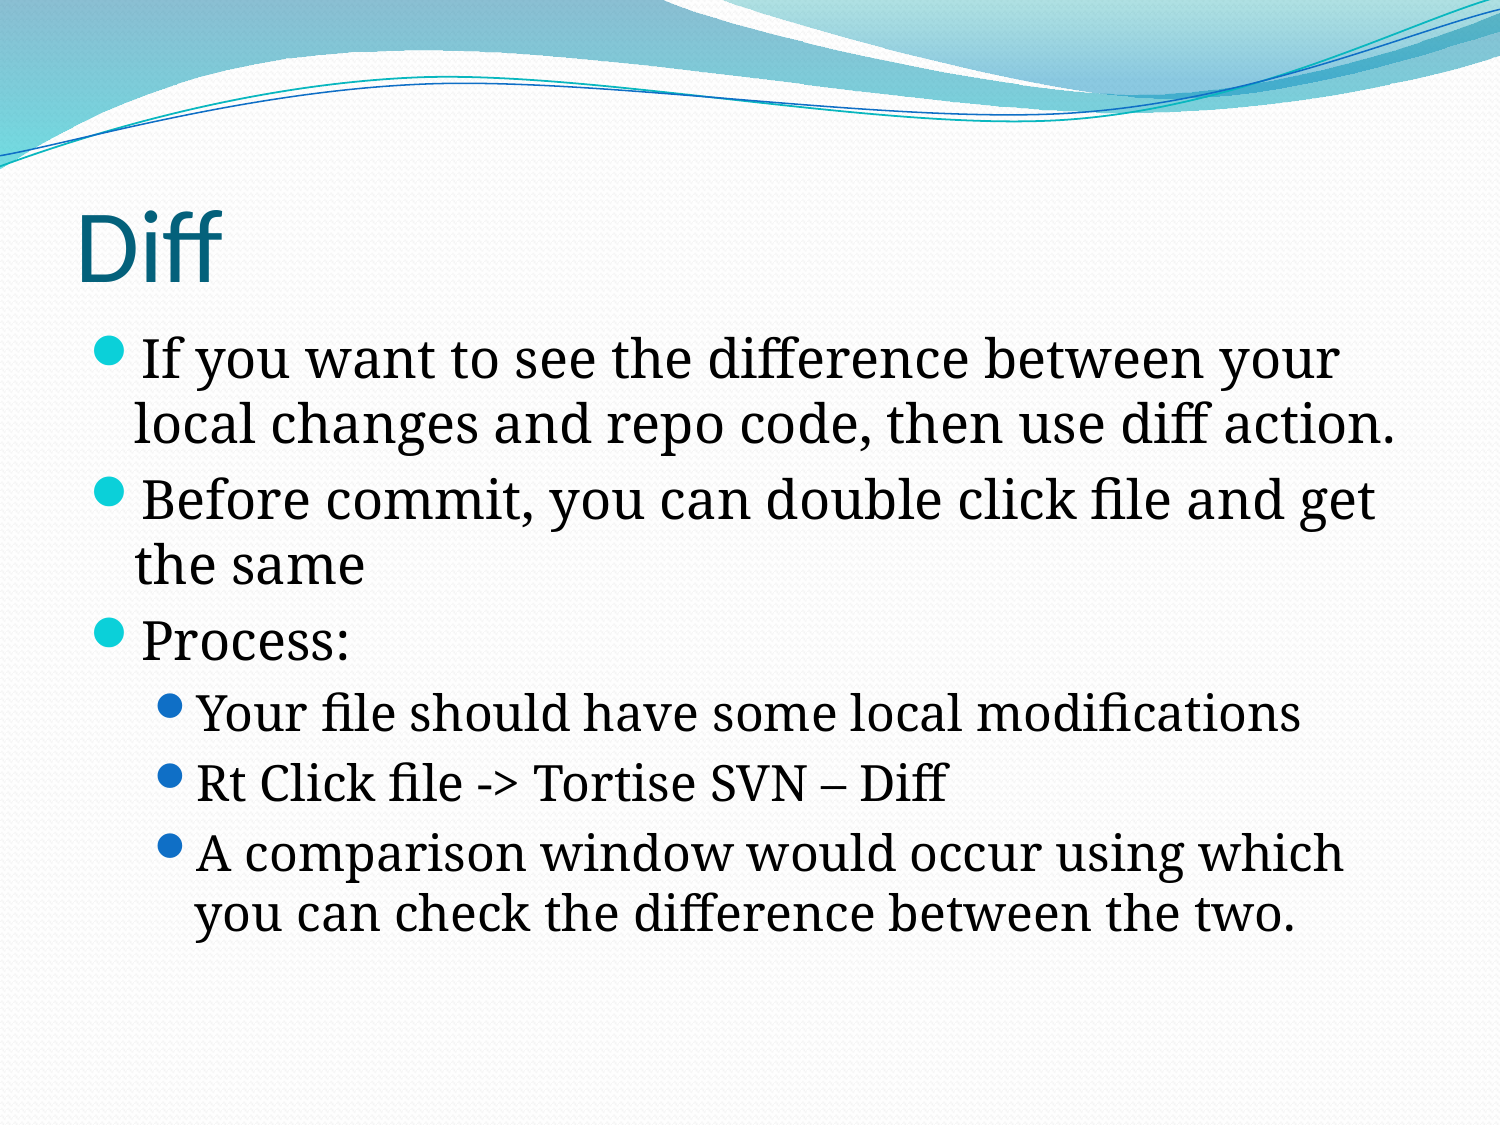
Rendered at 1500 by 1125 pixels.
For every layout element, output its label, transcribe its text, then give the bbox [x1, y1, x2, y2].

list If you want to see the difference between your local changes and repo code, then use diff action. Before commit, you can double click file and get the same Process: Your file should have some local modifications Rt Click file -> Tortise SVN – Diff A comparison window would occur using which you can check the difference between the two. [75, 317, 1425, 1038]
title Diff [75, 115, 1425, 303]
